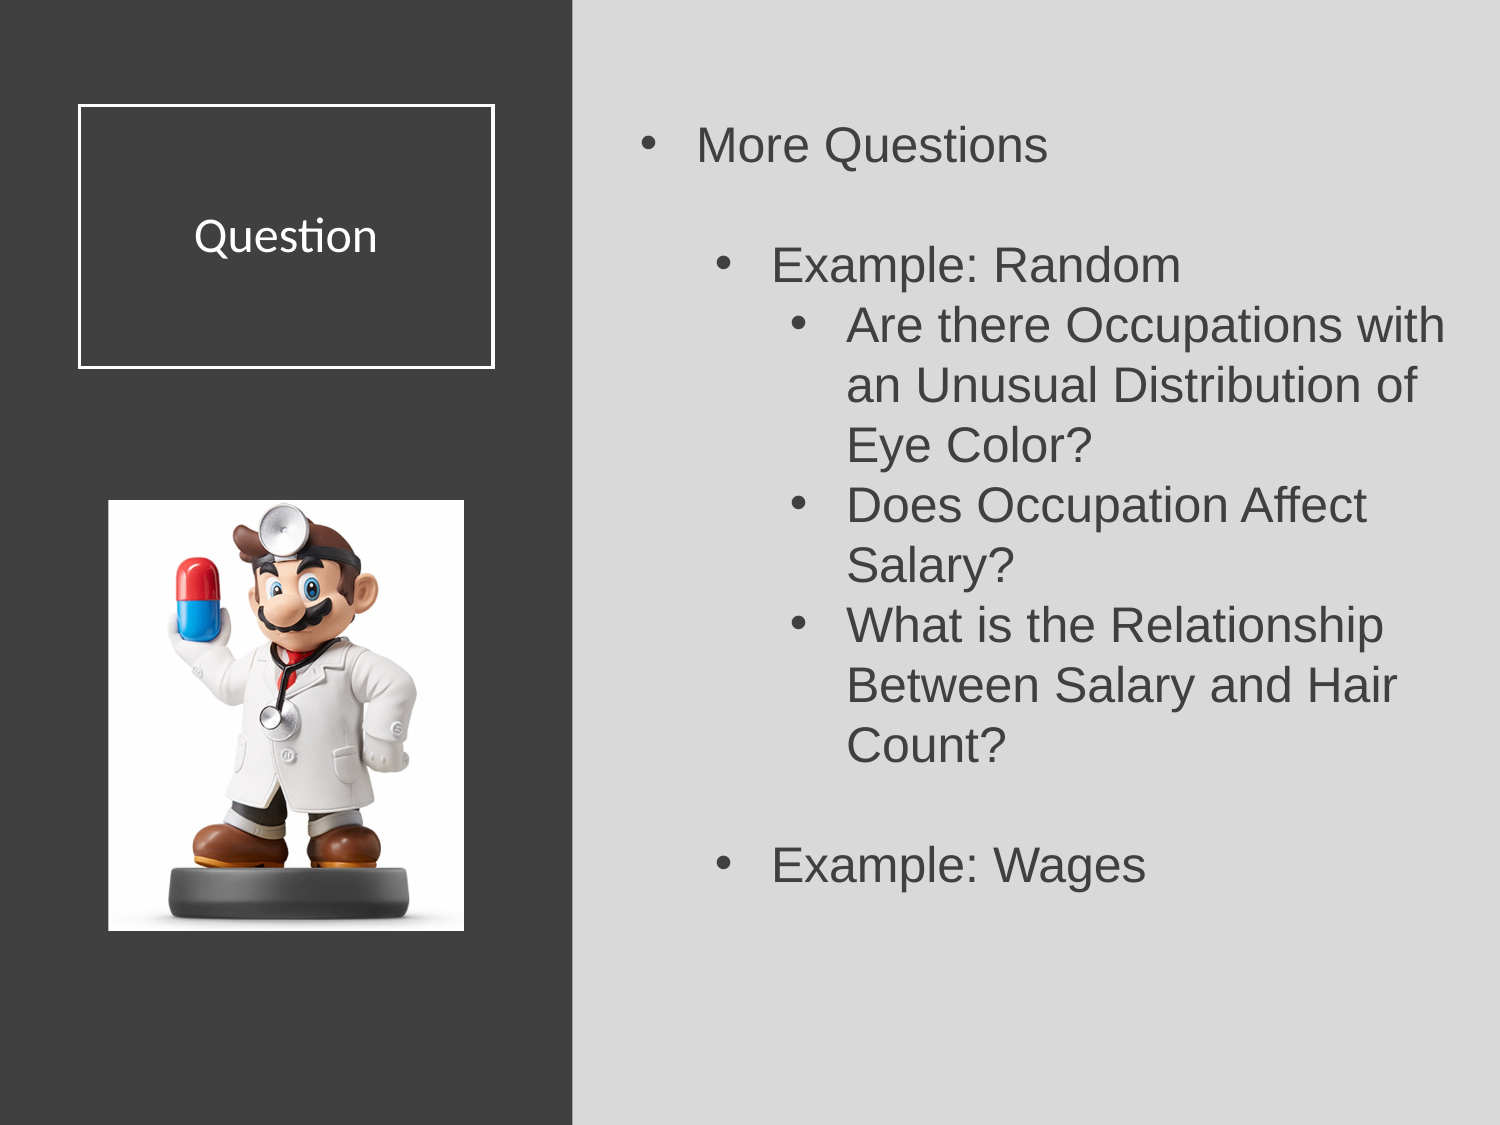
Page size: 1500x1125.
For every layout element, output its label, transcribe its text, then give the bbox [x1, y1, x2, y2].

text_box More Questions Example: Random Are there Occupations with an Unusual Distribution of Eye Color? Does Occupation Affect Salary? What is the Relationship Between Salary and Hair Count? Example: Wages [624, 105, 1488, 901]
picture [107, 499, 465, 931]
text_box [0, 0, 573, 1125]
title Question [78, 105, 494, 368]
